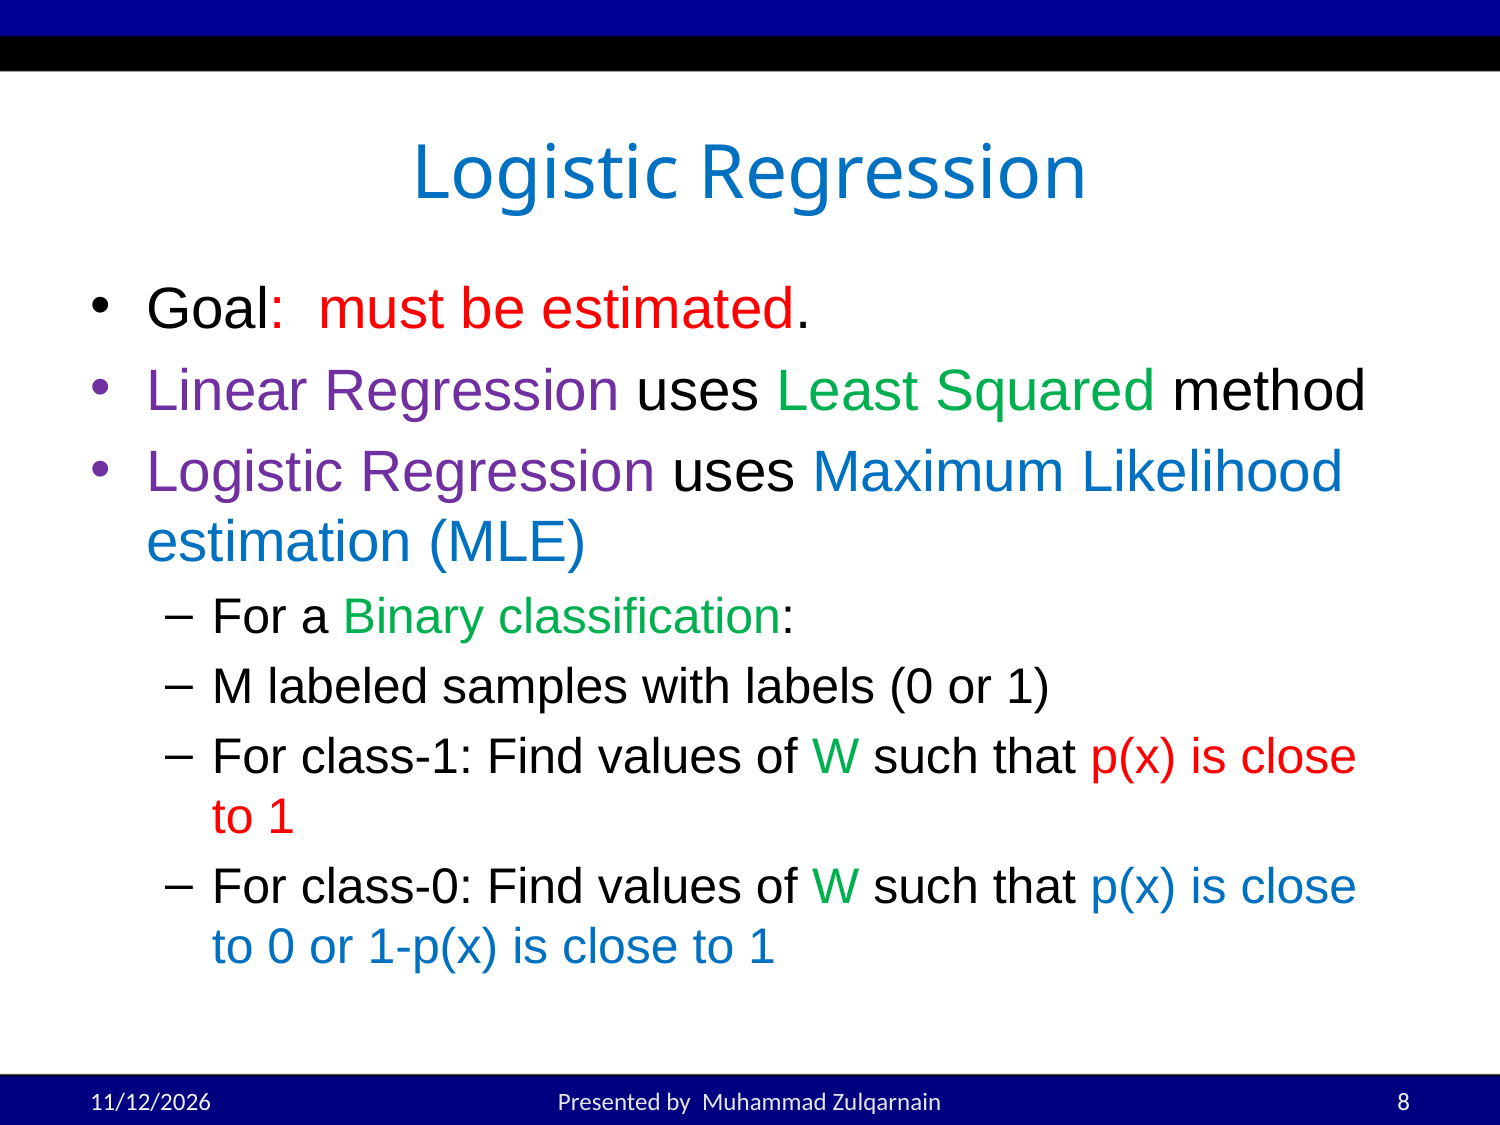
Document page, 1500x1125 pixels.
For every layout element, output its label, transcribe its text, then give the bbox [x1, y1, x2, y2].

title Logistic Regression [75, 99, 1425, 238]
footer Presented by Muhammad Zulqarnain [512, 1062, 988, 1125]
picture [0, 0, 1500, 1125]
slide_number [75, 1062, 425, 1125]
slide_number 8 [1074, 1062, 1425, 1125]
